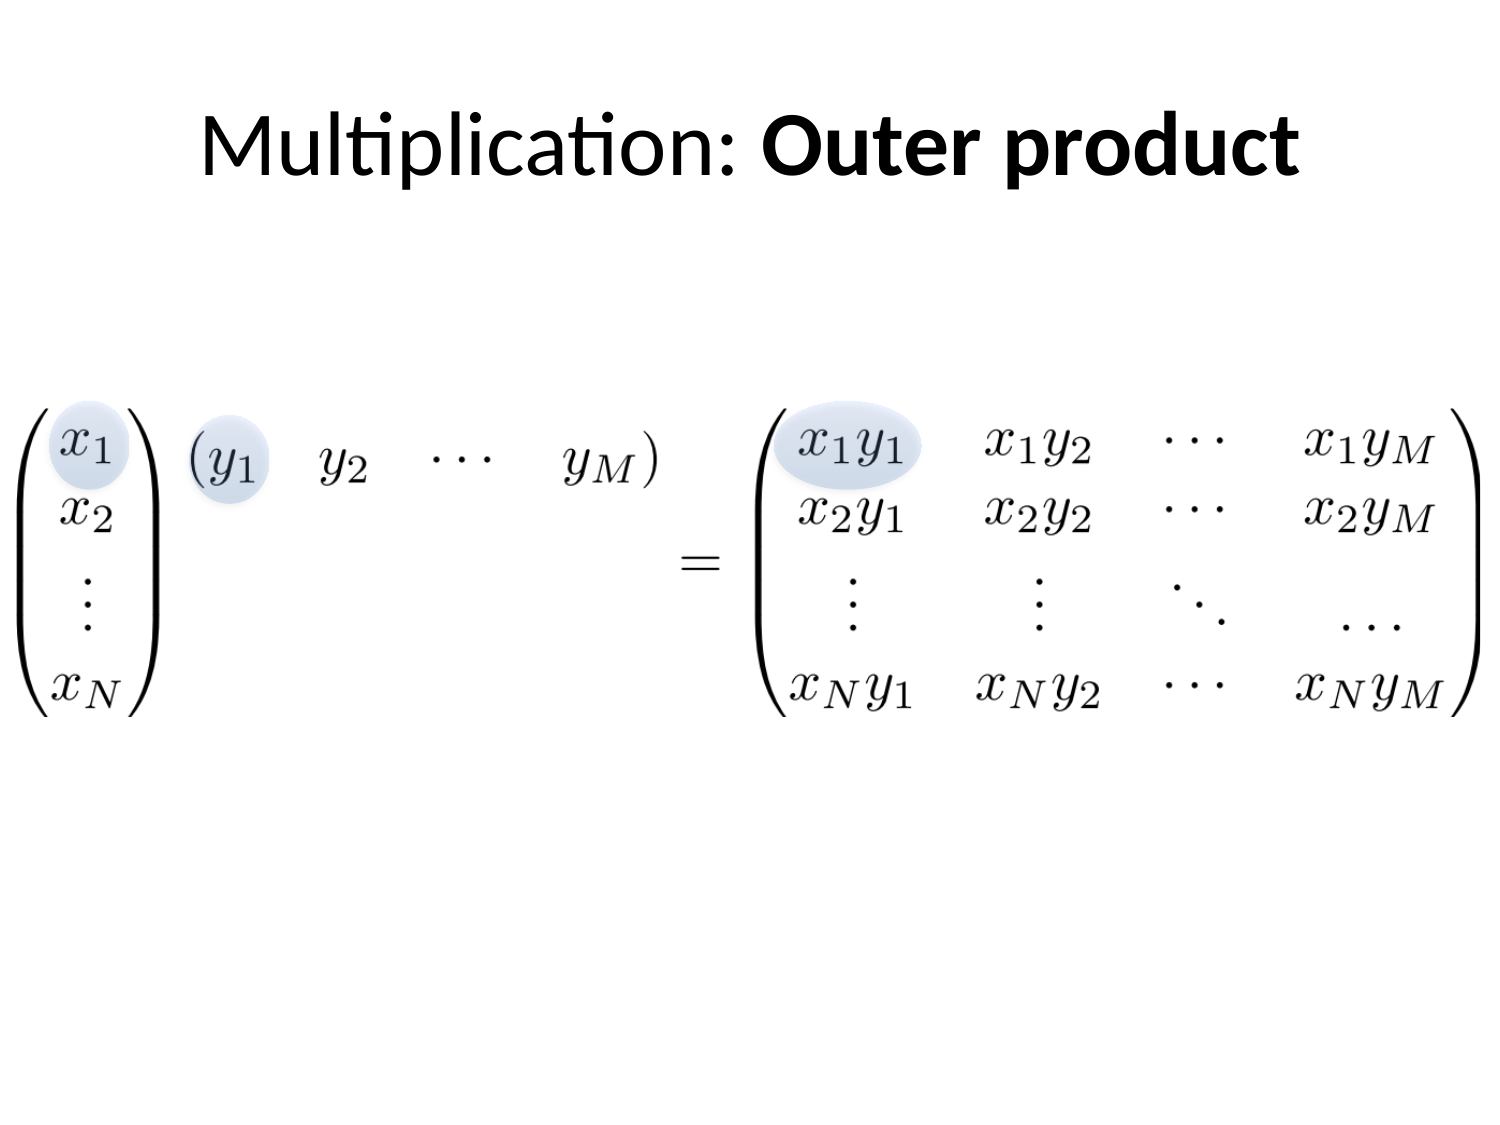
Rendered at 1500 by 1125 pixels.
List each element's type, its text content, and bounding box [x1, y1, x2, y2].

text_box [812, 400, 884, 406]
picture [15, 407, 1481, 717]
title Multiplication: Outer product [75, 45, 1425, 233]
text_box [69, 400, 109, 406]
